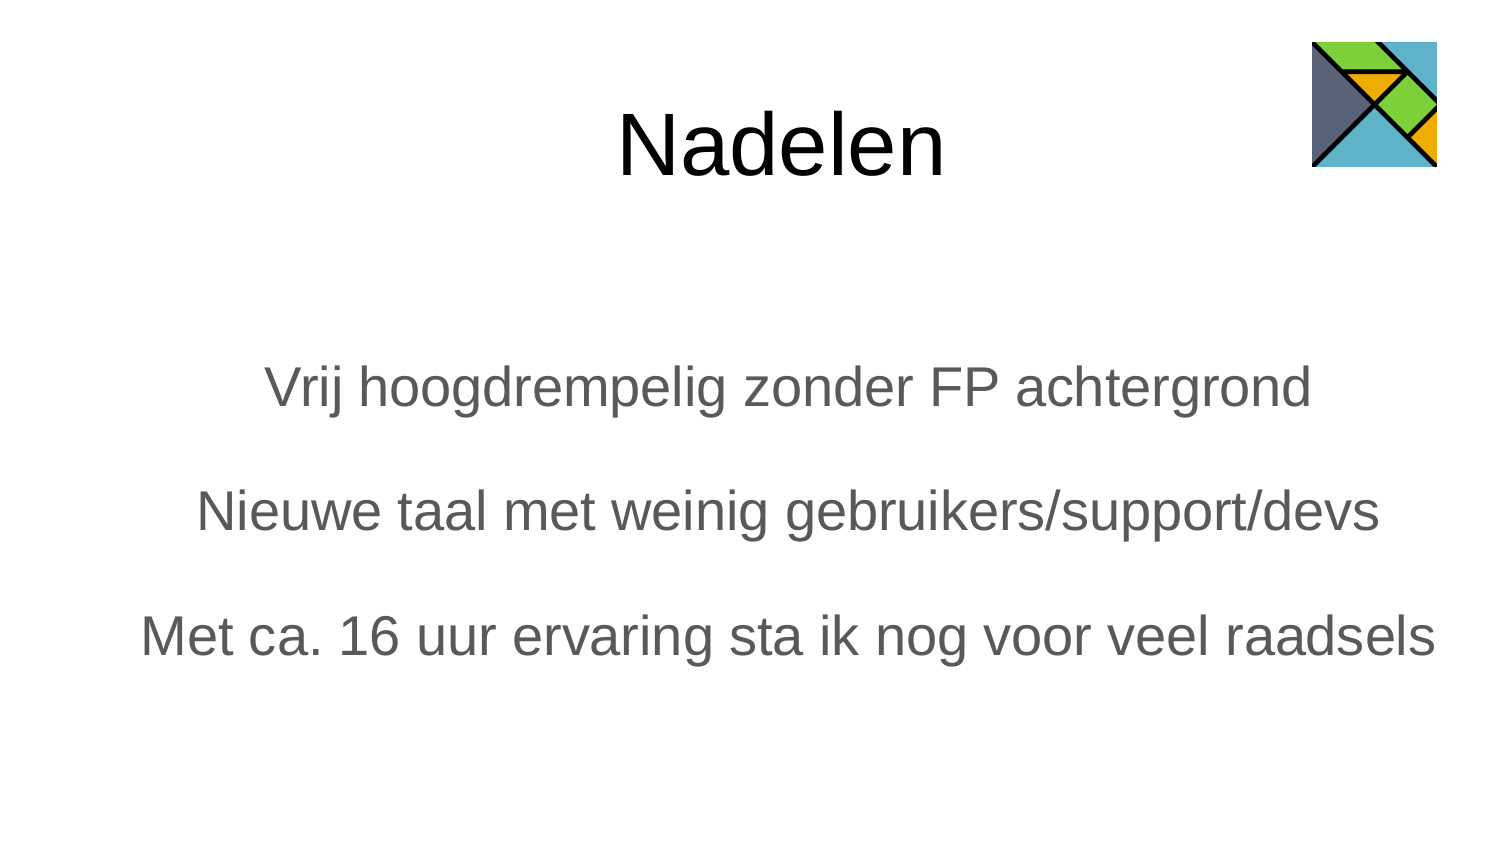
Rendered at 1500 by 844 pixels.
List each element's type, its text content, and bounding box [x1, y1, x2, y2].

title Nadelen [82, 79, 1481, 210]
picture [1311, 42, 1437, 168]
subtitle Vrij hoogdrempelig zonder FP achtergrond Nieuwe taal met weinig gebruikers/support/devs Met ca. 16 uur ervaring sta ik nog voor veel raadsels [37, 340, 1463, 732]
